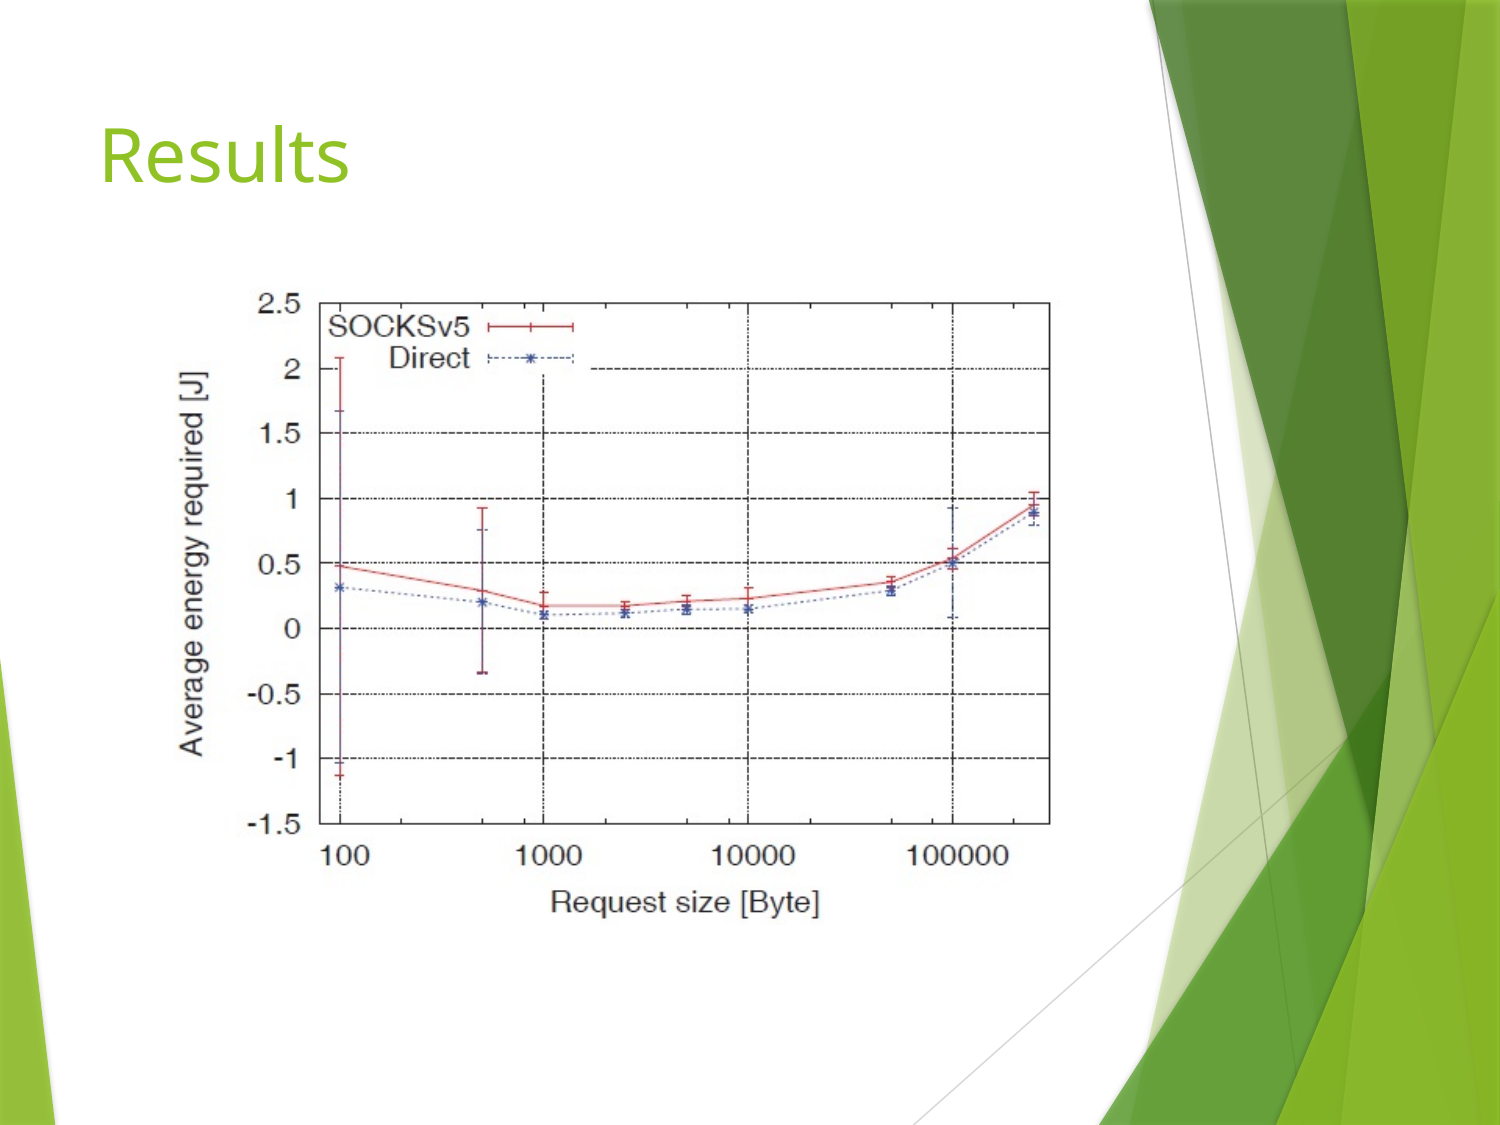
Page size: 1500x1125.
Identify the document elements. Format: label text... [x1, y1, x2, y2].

title Results [83, 99, 1141, 317]
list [174, 286, 1061, 925]
